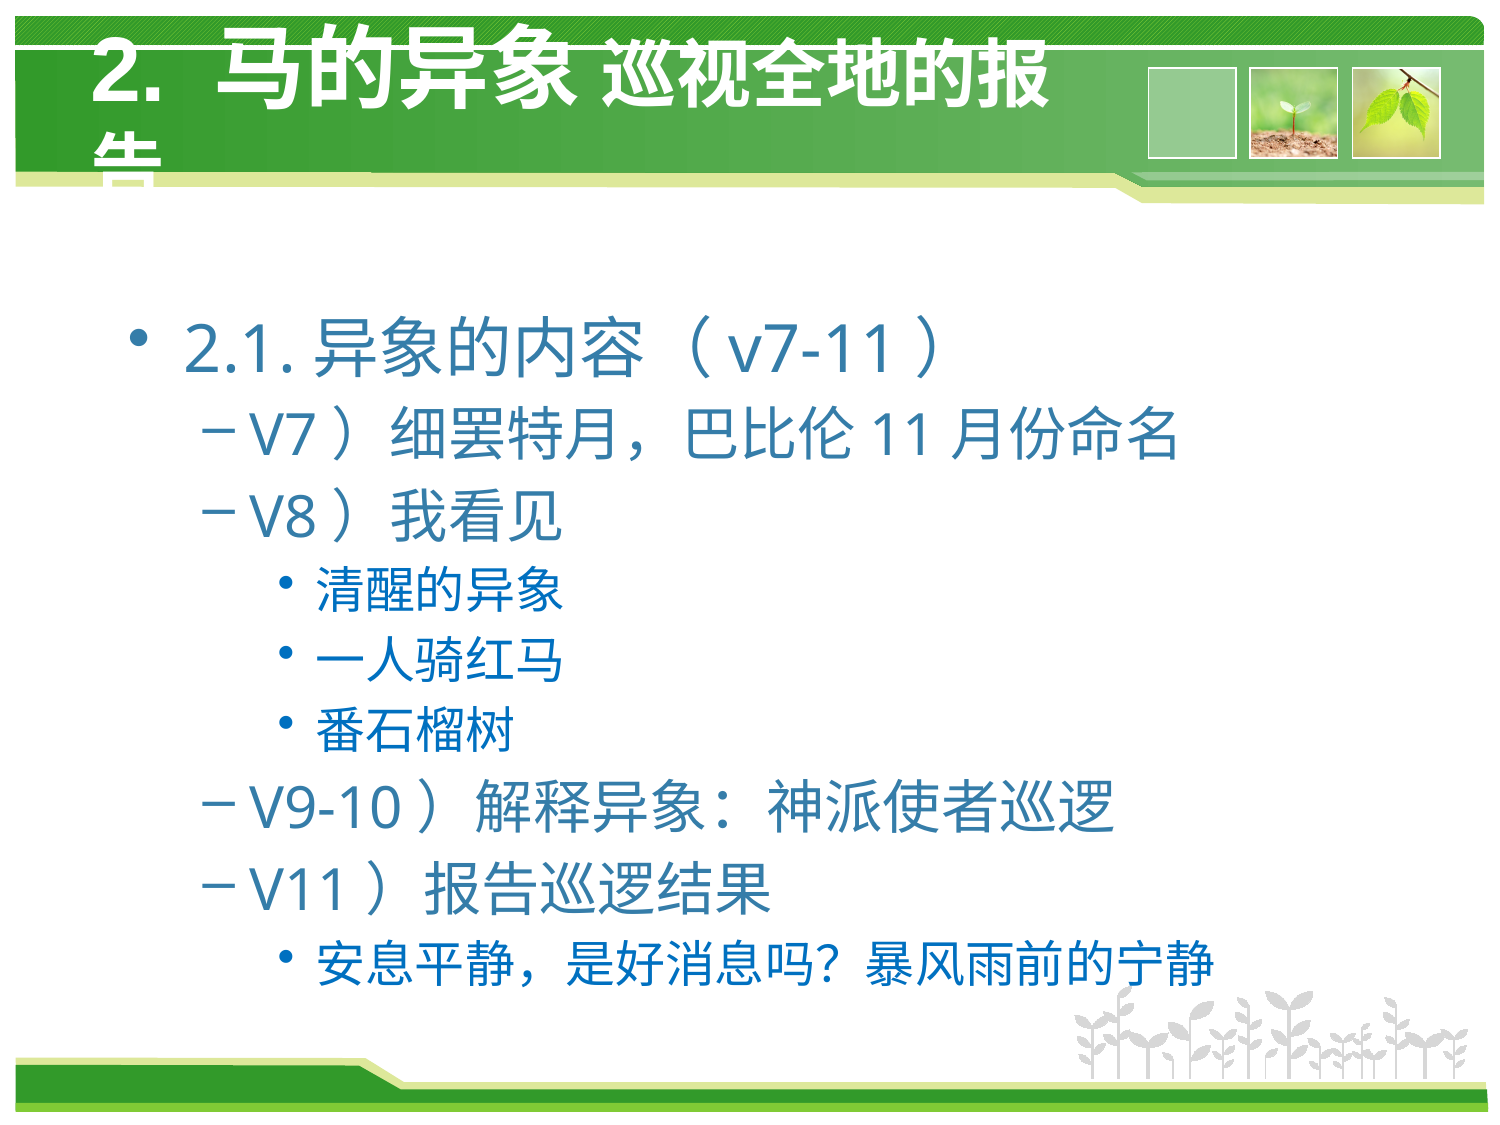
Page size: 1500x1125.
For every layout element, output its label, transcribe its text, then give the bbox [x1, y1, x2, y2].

title 2. 马的异象 巡视全地的报告 [75, 39, 1138, 182]
list 2.1.异象的内容（v7-11） V7）细罢特月，巴比伦11月份命名 V8）我看见 清醒的异象 一人骑红马 番石榴树 V9-10）解释异象：神派使者巡逻 V11）报告巡逻结果 安息平静，是好消息吗？暴风雨前的宁静 [112, 298, 1338, 1024]
picture [1353, 69, 1439, 157]
picture [1251, 69, 1337, 157]
